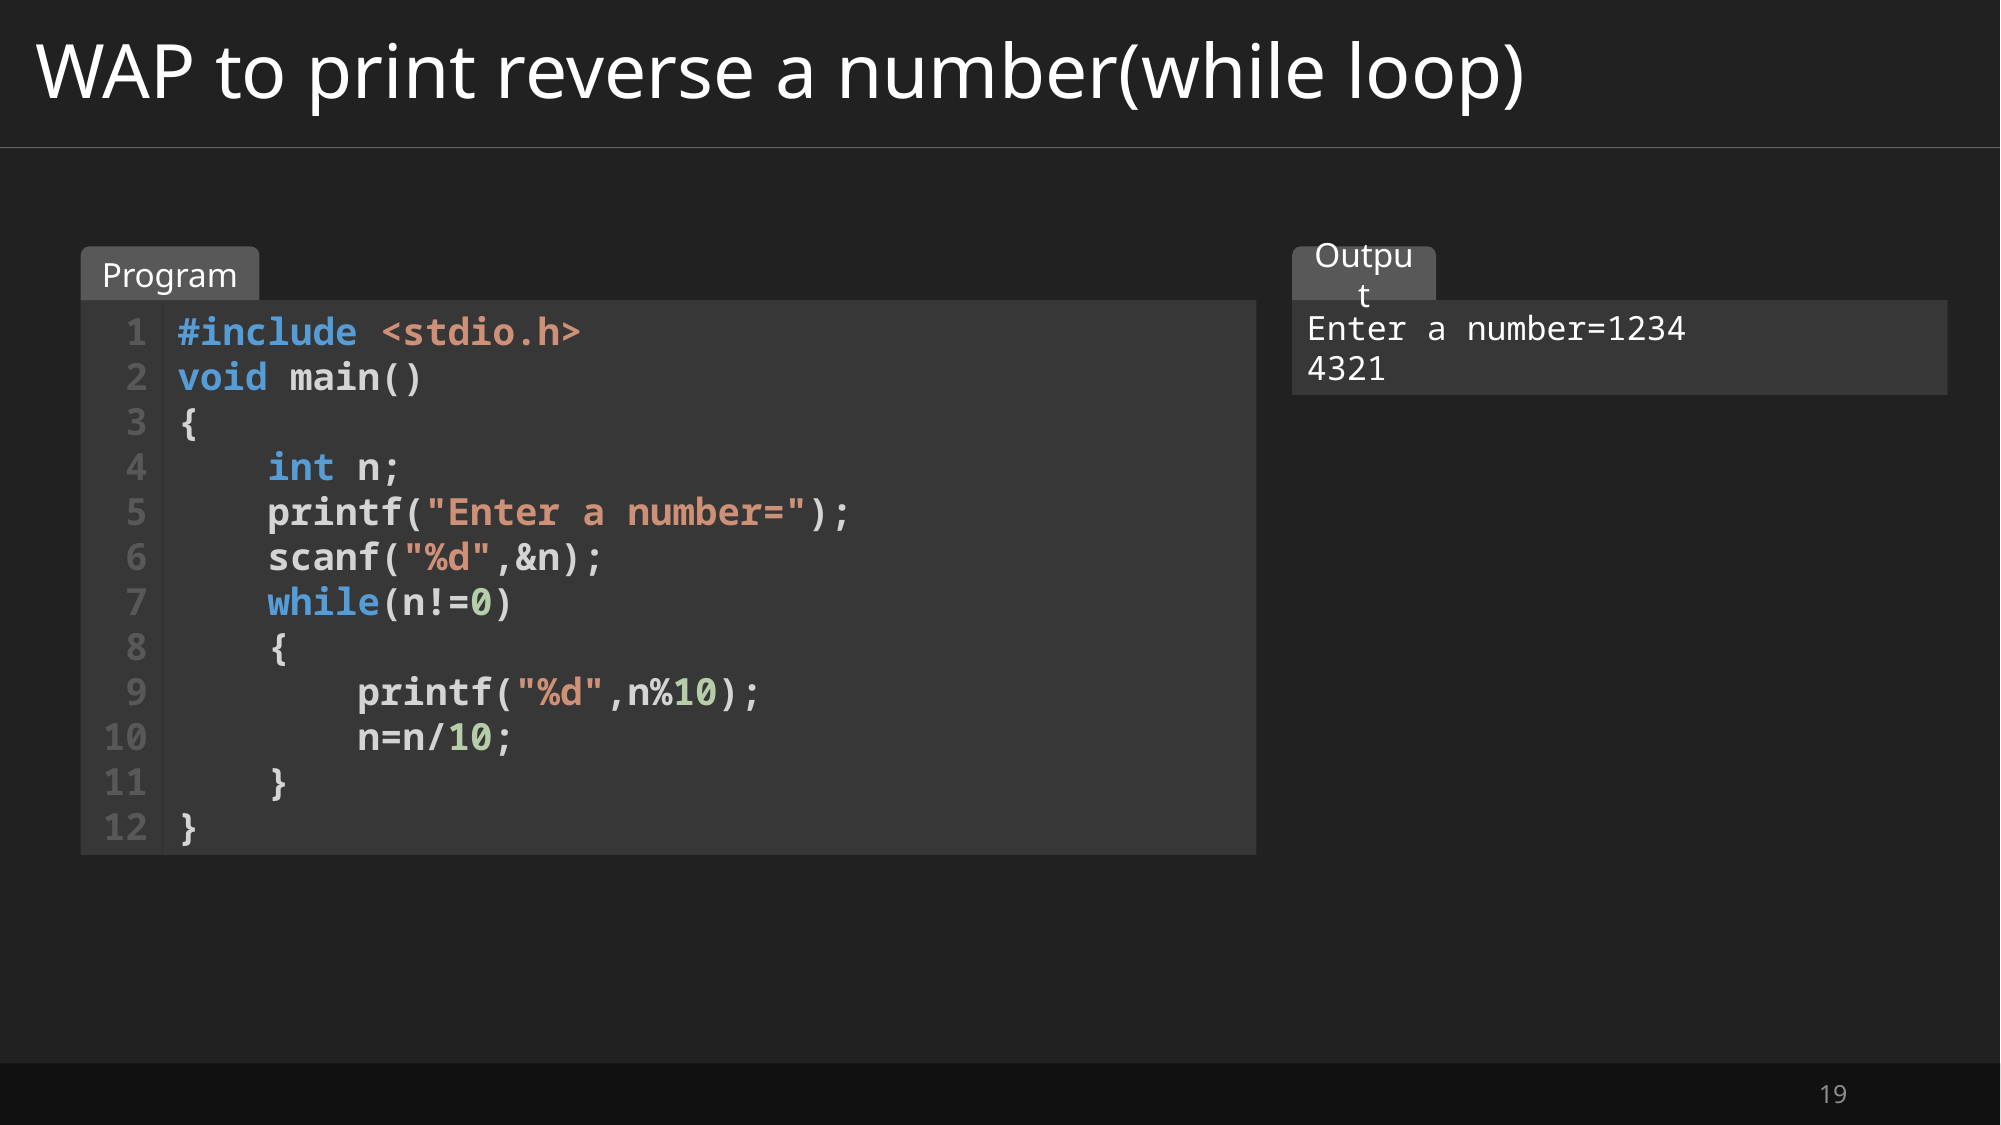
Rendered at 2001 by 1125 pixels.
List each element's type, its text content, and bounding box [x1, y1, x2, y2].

text_box Program [79, 245, 261, 302]
text_box Enter a number=1234 4321 [1292, 300, 1948, 395]
text_box #include <stdio.h> void main() { int n; printf("Enter a number="); scanf("%d",&n); while(n!=0) { printf("%d",n%10); n=n/10; } } [163, 300, 1257, 855]
text_box Output [1291, 245, 1438, 302]
title WAP to print reverse a number(while loop) [0, 0, 2000, 148]
text_box 1 2 3 4 5 6 7 8 9 10 11 12 [80, 302, 163, 855]
